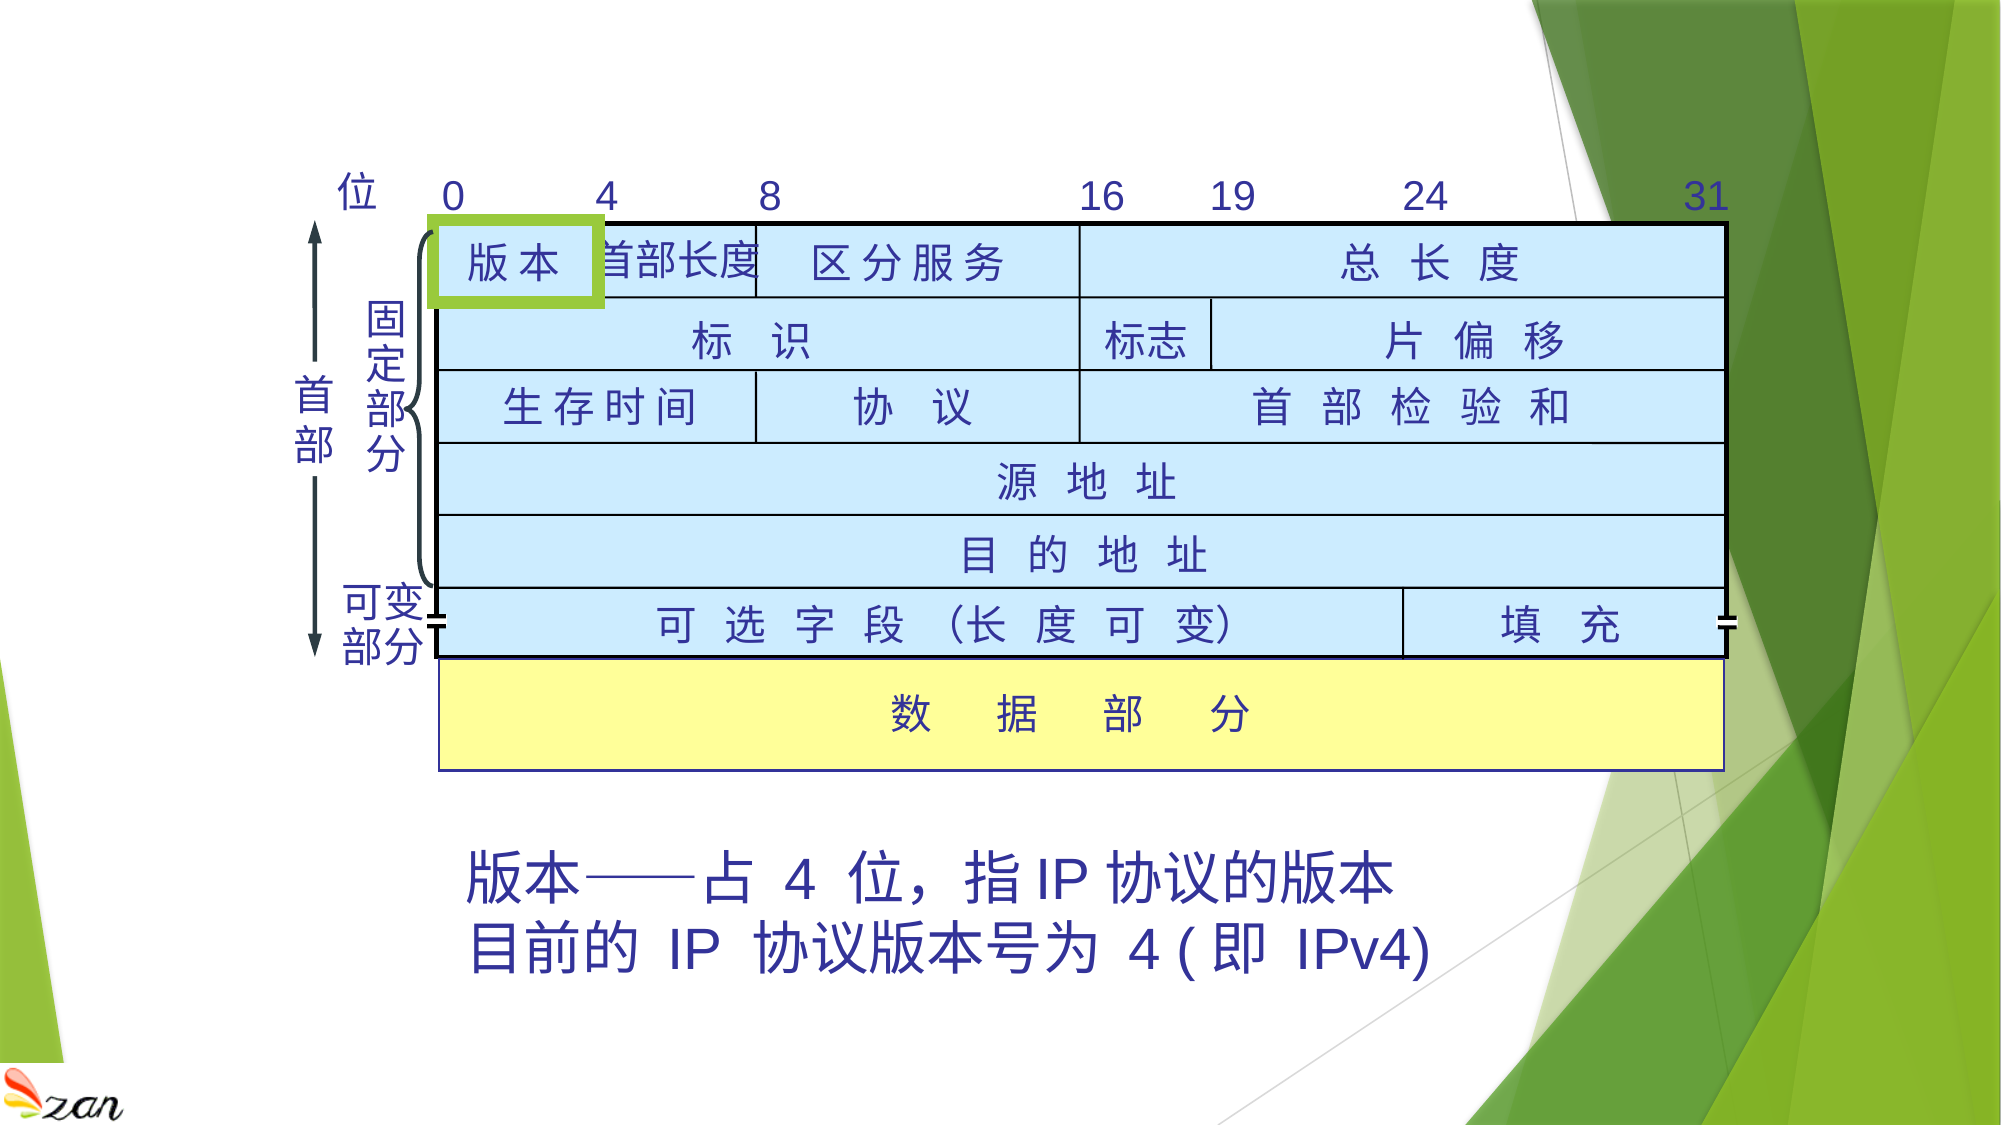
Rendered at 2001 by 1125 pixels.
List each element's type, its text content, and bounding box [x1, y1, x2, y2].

text_box 片 偏 移 [1423, 307, 1581, 372]
text_box 总 长 度 [1423, 229, 1536, 294]
text_box [1422, 223, 1727, 297]
text_box [1423, 588, 1727, 657]
text_box [1423, 443, 1727, 514]
text_box 首 部 检 验 和 [1423, 373, 1587, 439]
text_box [1715, 615, 1739, 628]
text_box 固 定 部 分 [350, 290, 419, 486]
text_box [1423, 371, 1727, 442]
text_box 可变 部分 [327, 574, 427, 679]
picture [0, 1063, 128, 1125]
text_box [1423, 658, 1724, 771]
text_box [308, 220, 322, 361]
text_box 31 [1668, 161, 1745, 226]
text_box 首 部 [279, 361, 350, 477]
text_box 24 [1387, 161, 1464, 226]
text_box 4 [580, 161, 634, 218]
text_box 19 [1194, 161, 1271, 218]
text_box 填 充 [1485, 591, 1637, 657]
text_box 16 [1063, 161, 1141, 218]
text_box [1423, 298, 1727, 370]
text_box 位 [321, 158, 393, 224]
text_box 0 [427, 161, 481, 214]
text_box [432, 219, 1419, 990]
text_box [1423, 515, 1727, 587]
text_box [405, 234, 427, 583]
text_box 8 [743, 161, 797, 218]
text_box [308, 477, 322, 657]
